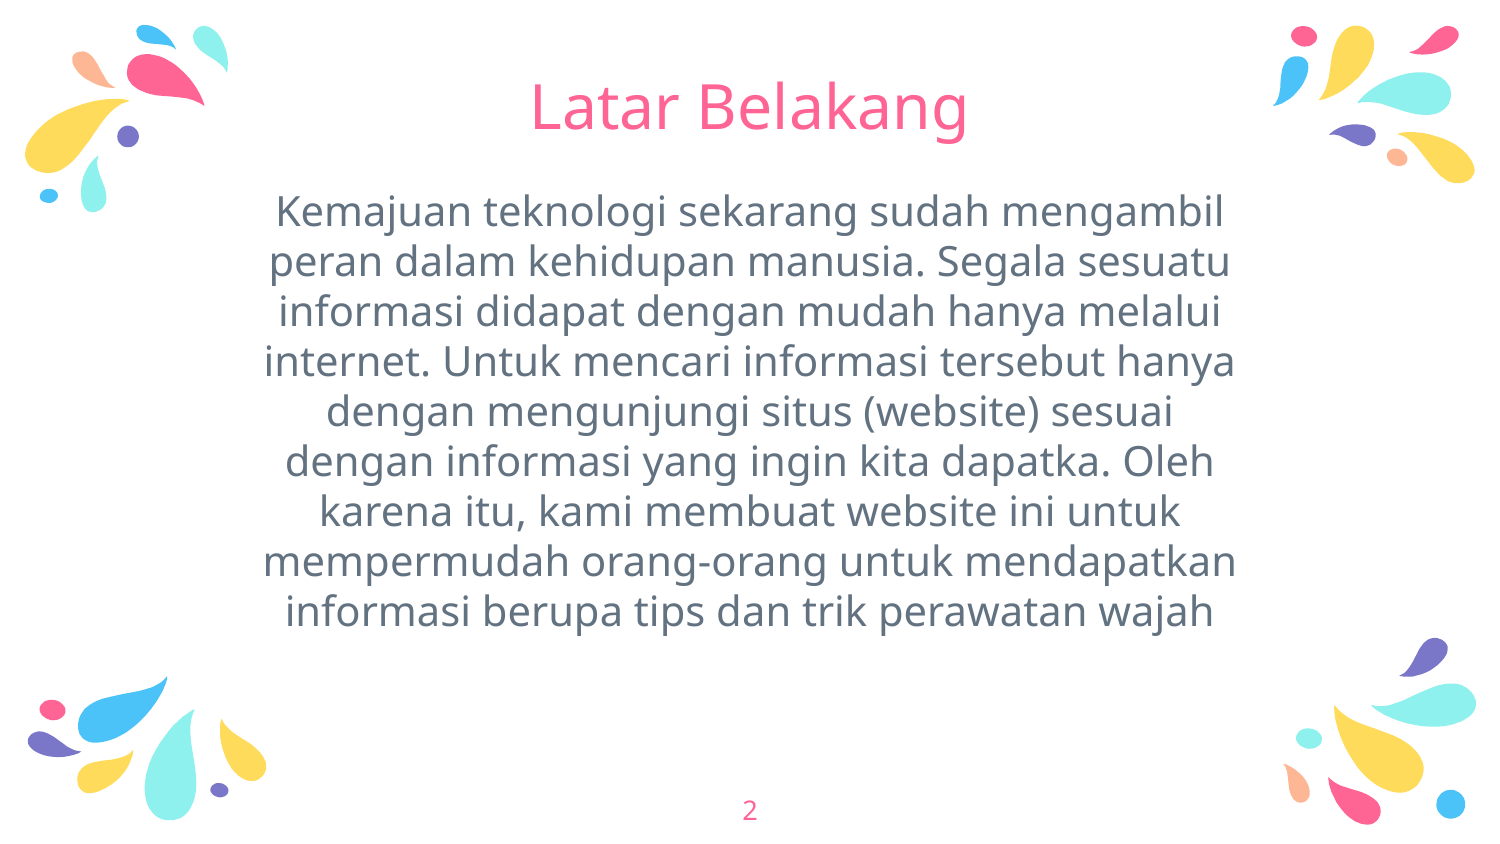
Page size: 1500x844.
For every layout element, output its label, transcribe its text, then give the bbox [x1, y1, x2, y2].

slide_number 2 [705, 779, 795, 844]
title Latar Belakang [247, 33, 1253, 175]
list Kemajuan teknologi sekarang sudah mengambil peran dalam kehidupan manusia. Segala sesuatu informasi didapat dengan mudah hanya melalui internet. Untuk mencari informasi tersebut hanya dengan mengunjungi situs (website) sesuai dengan informasi yang ingin kita dapatka. Oleh karena itu, kami membuat website ini untuk mempermudah orang-orang untuk mendapatkan informasi berupa tips dan trik perawatan wajah [247, 184, 1253, 753]
